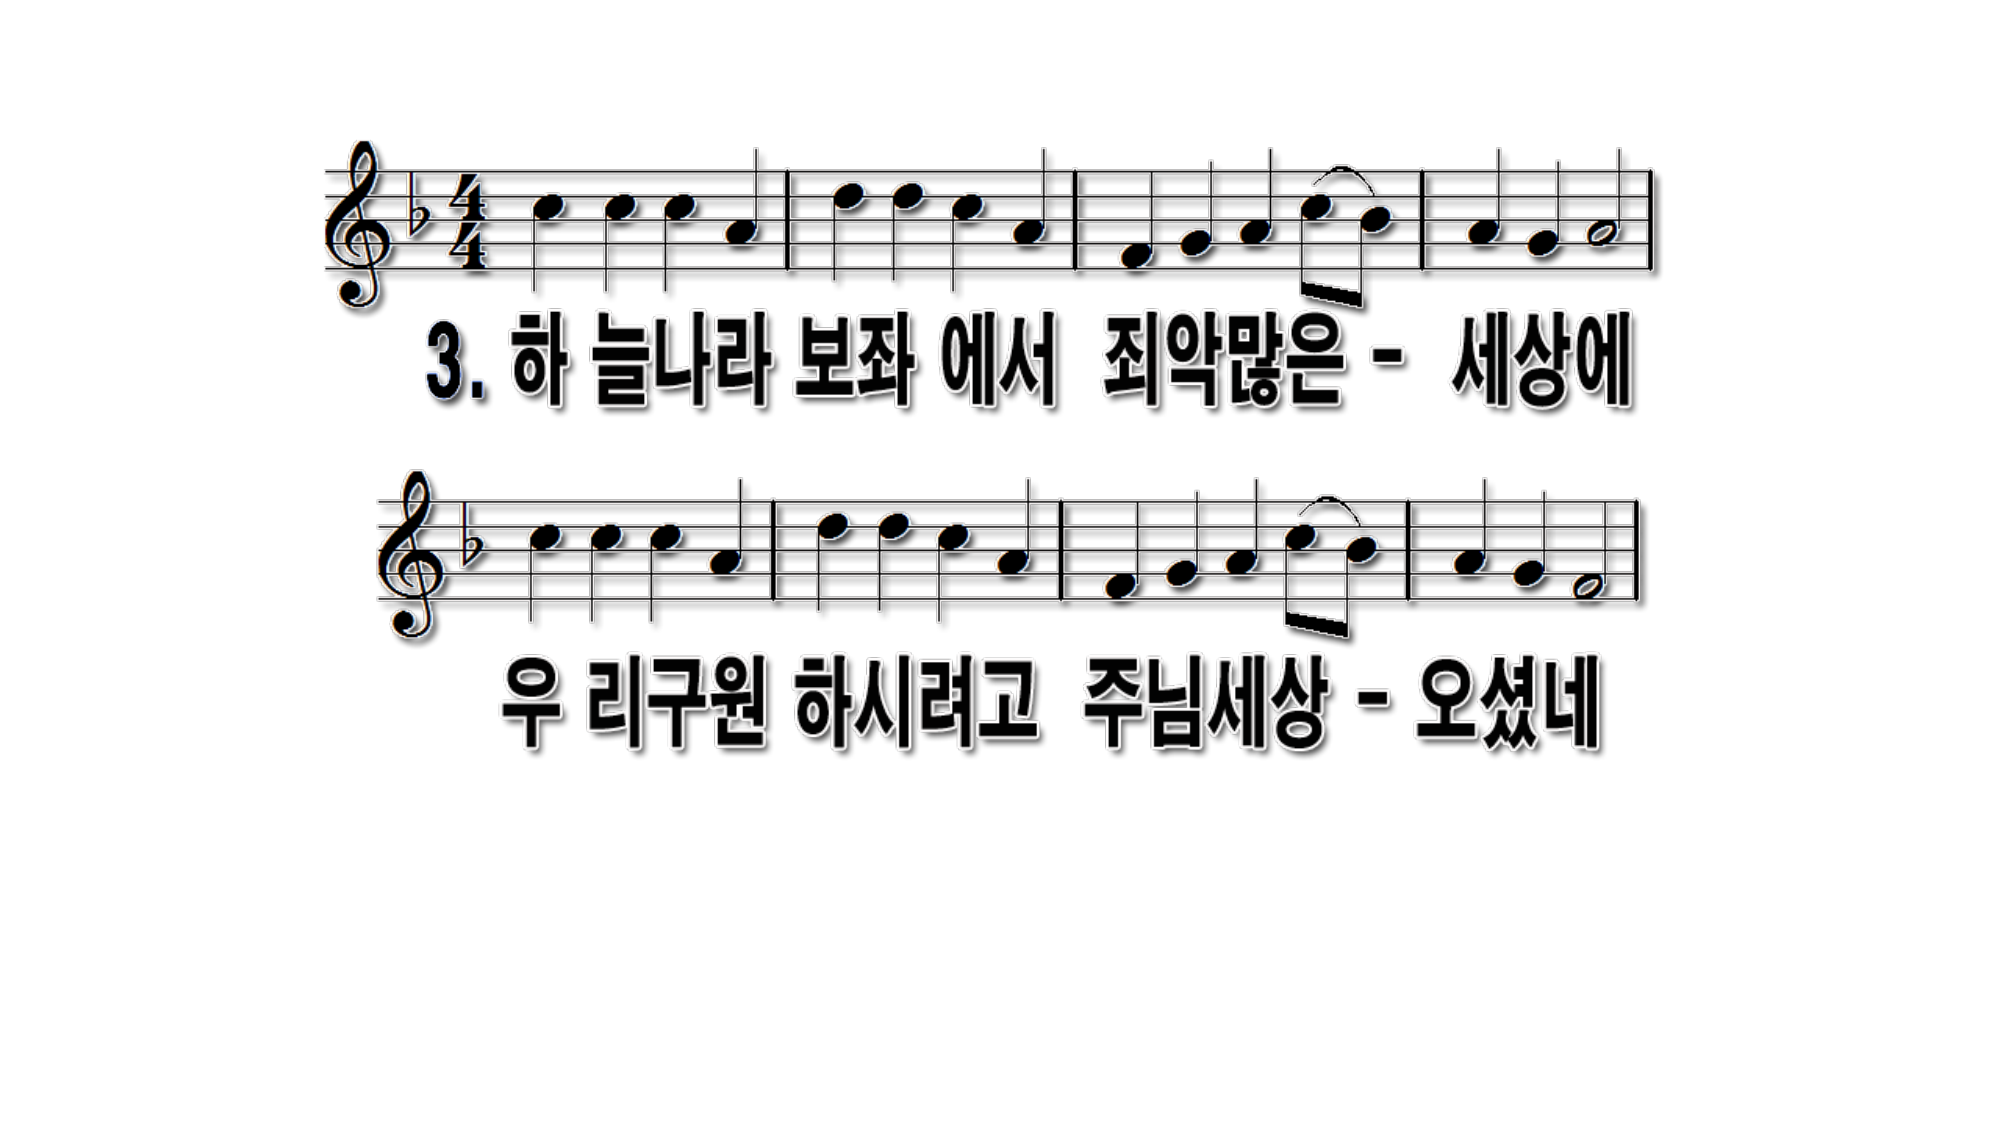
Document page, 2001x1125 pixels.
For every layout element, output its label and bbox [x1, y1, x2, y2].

picture [249, 0, 1750, 938]
